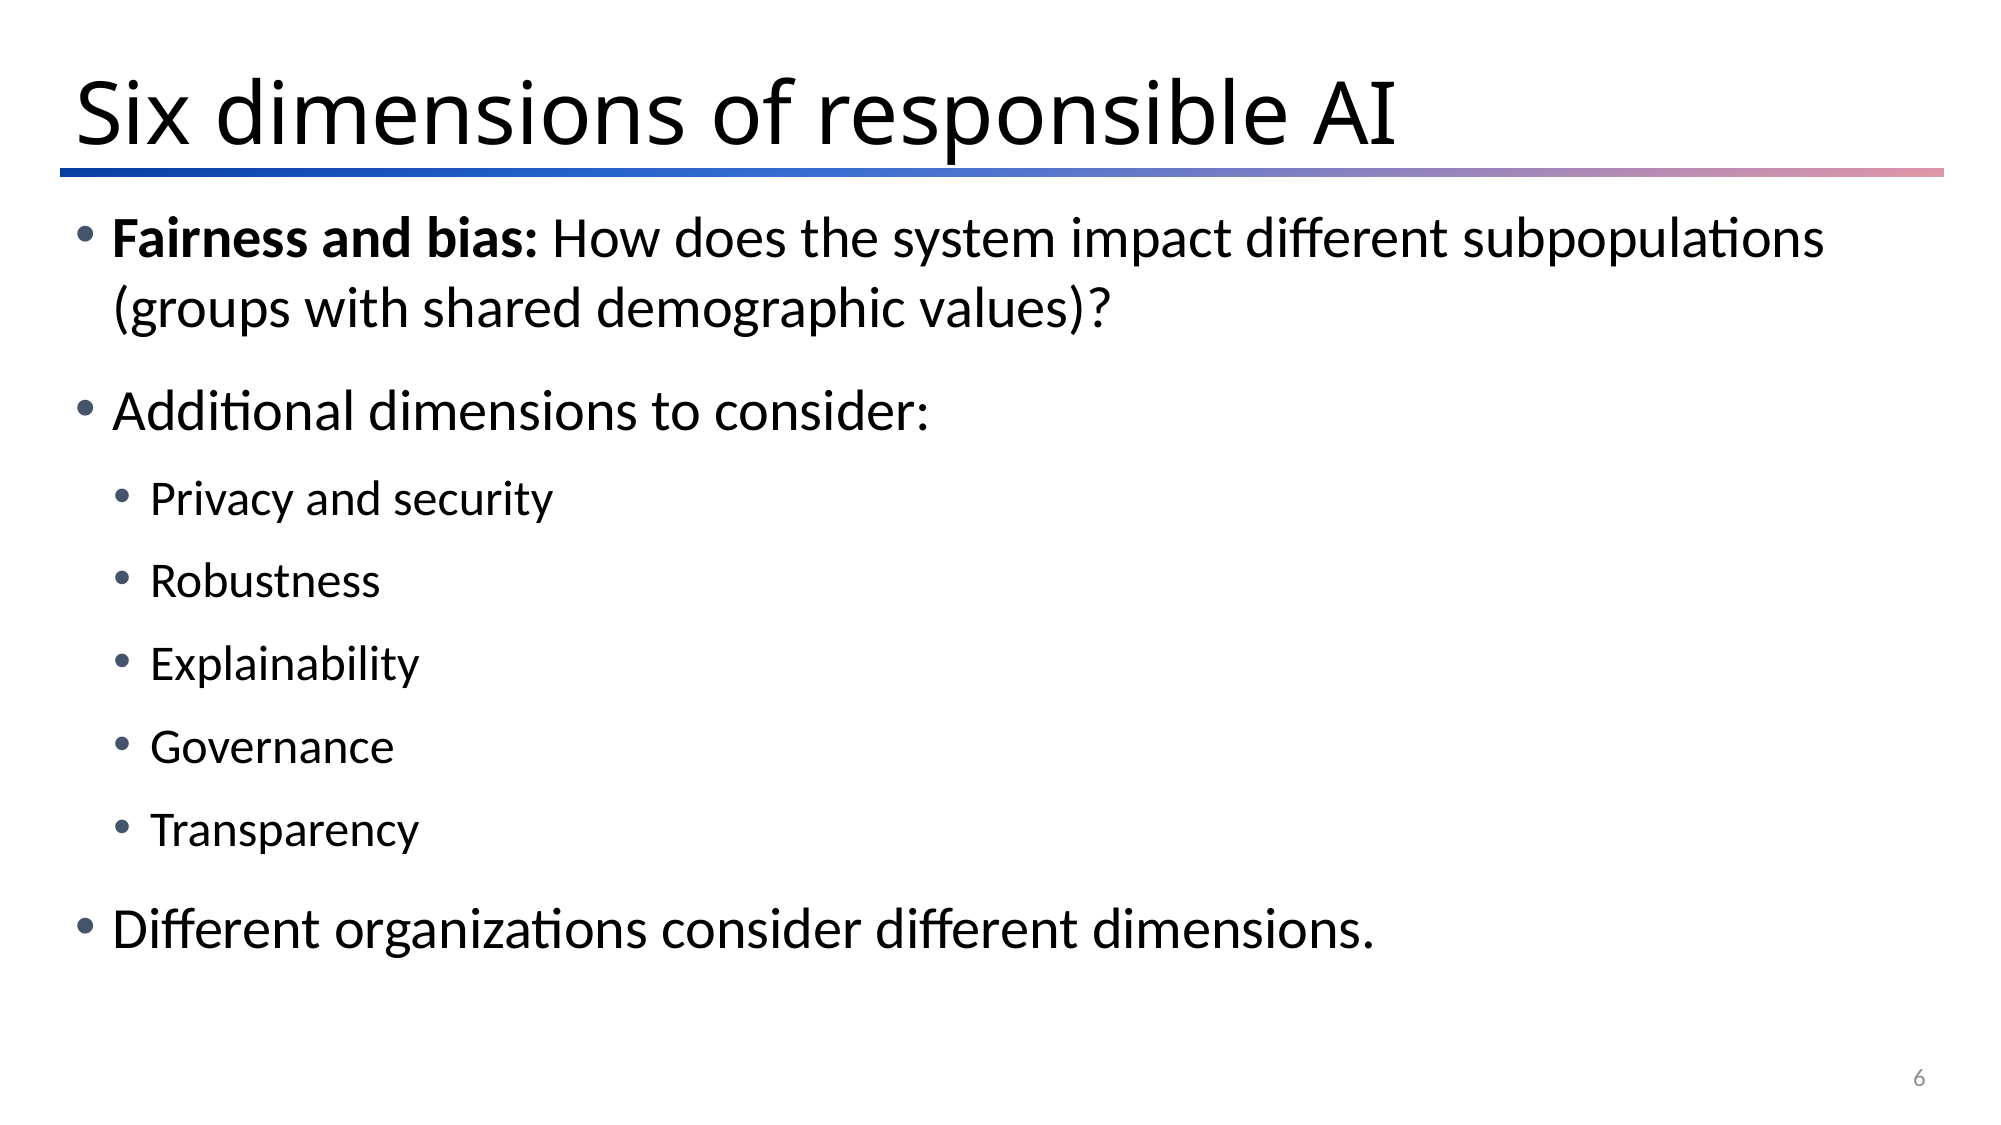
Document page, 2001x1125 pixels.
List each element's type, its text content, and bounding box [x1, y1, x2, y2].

picture [60, 168, 1944, 177]
slide_number 6 [1861, 1057, 1941, 1095]
title Six dimensions of responsible AI [60, 49, 1941, 170]
list Fairness and bias: How does the system impact different subpopulations (groups with shared demographic values)? Additional dimensions to consider: Privacy and security Robustness Explainability Governance Transparency Different organizations consider different dimensions. [60, 191, 1941, 1055]
